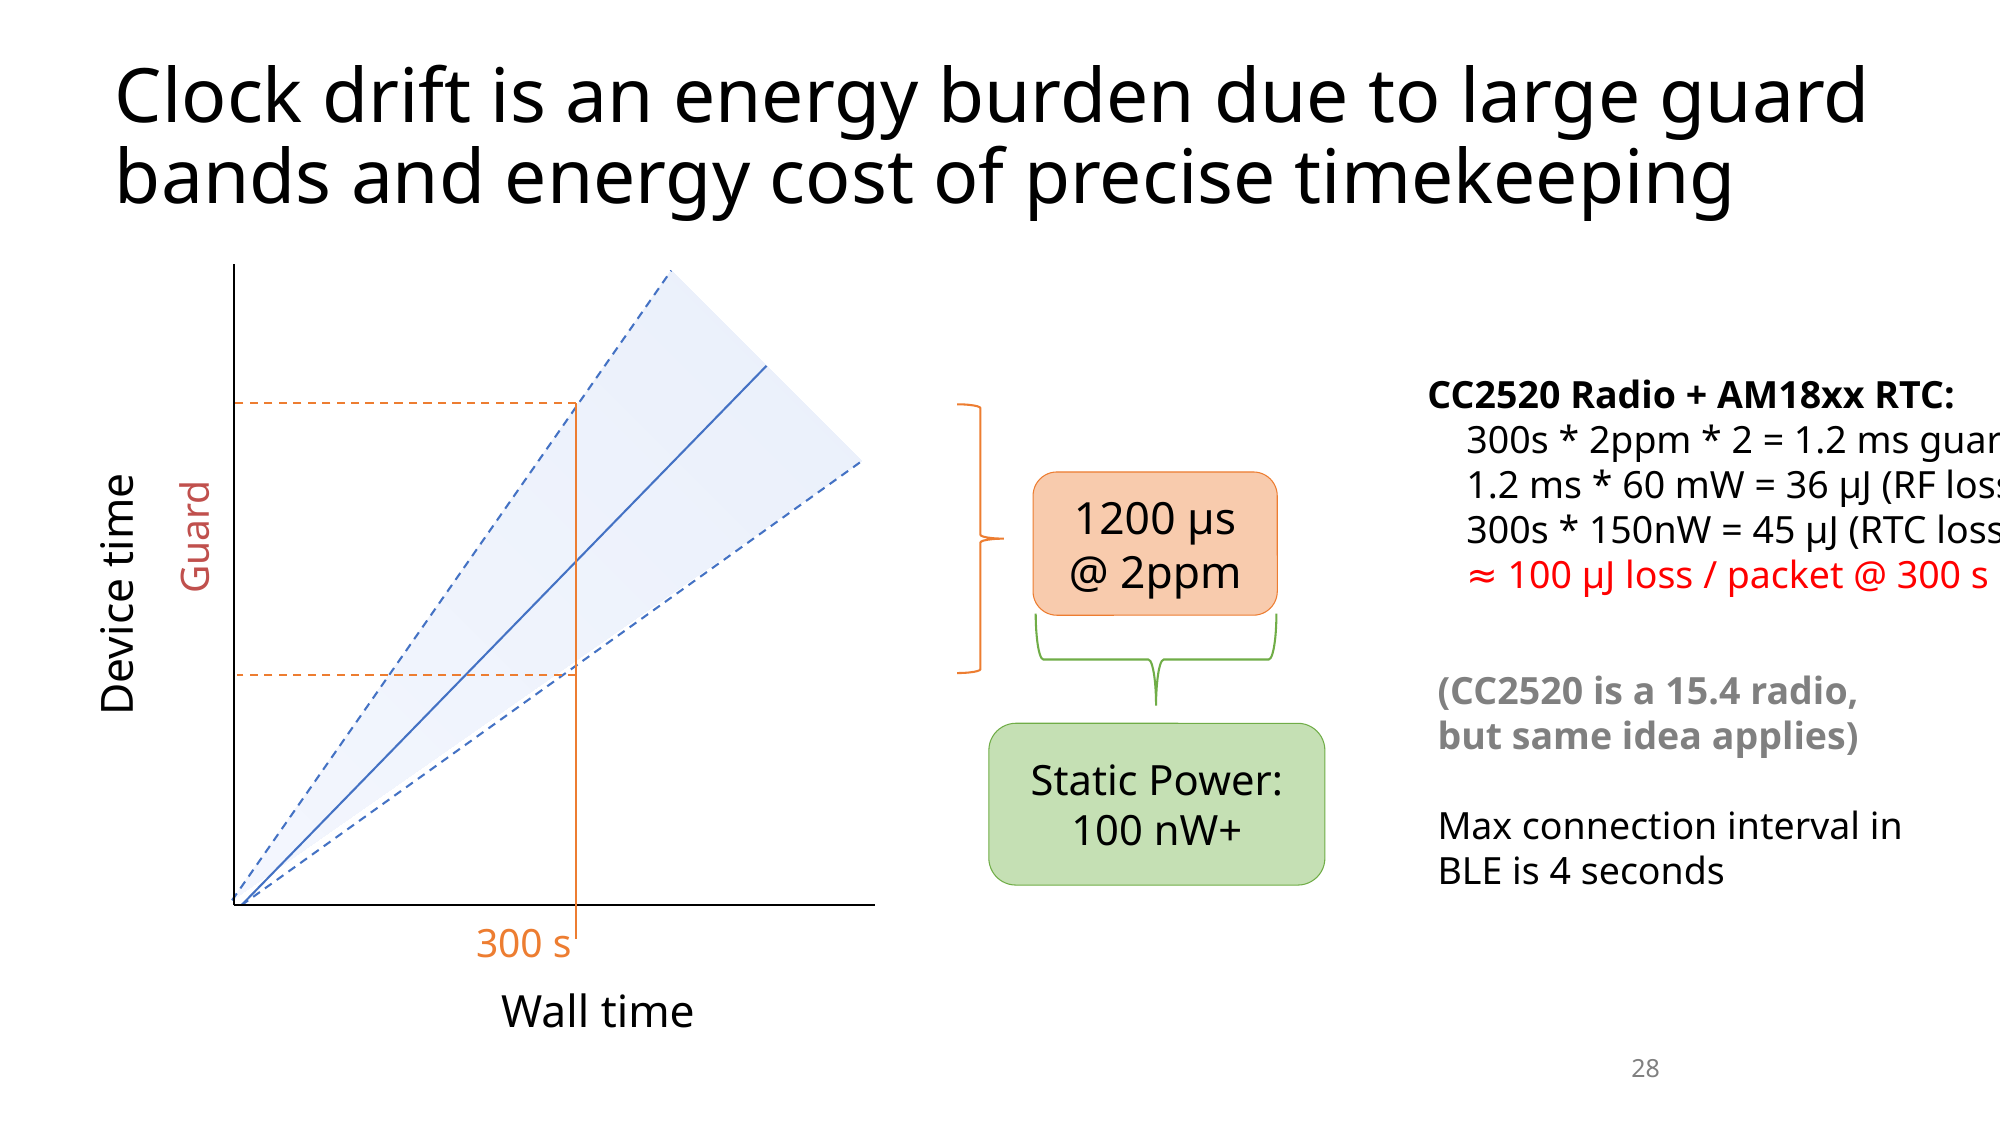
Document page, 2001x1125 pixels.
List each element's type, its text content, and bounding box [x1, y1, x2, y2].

text_box (CC2520 is a 15.4 radio, but same idea applies) Max connection interval in BLE is 4 seconds [1422, 659, 1934, 900]
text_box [988, 613, 1325, 886]
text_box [81, 263, 876, 1045]
text_box CC2520 Radio + AM18xx RTC: 300s * 2ppm * 2 = 1.2 ms guard 1.2 ms * 60 mW = 36 μJ (RF loss) 300s * 150nW = 45 μJ (RTC loss) ≈ 100 μJ loss / packet @ 300 s [1412, 363, 2000, 604]
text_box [162, 402, 1278, 974]
title Clock drift is an energy burden due to large guard bands and energy cost of precise timekeeping [99, 45, 1900, 233]
slide_number 28 [1325, 1039, 1675, 1100]
